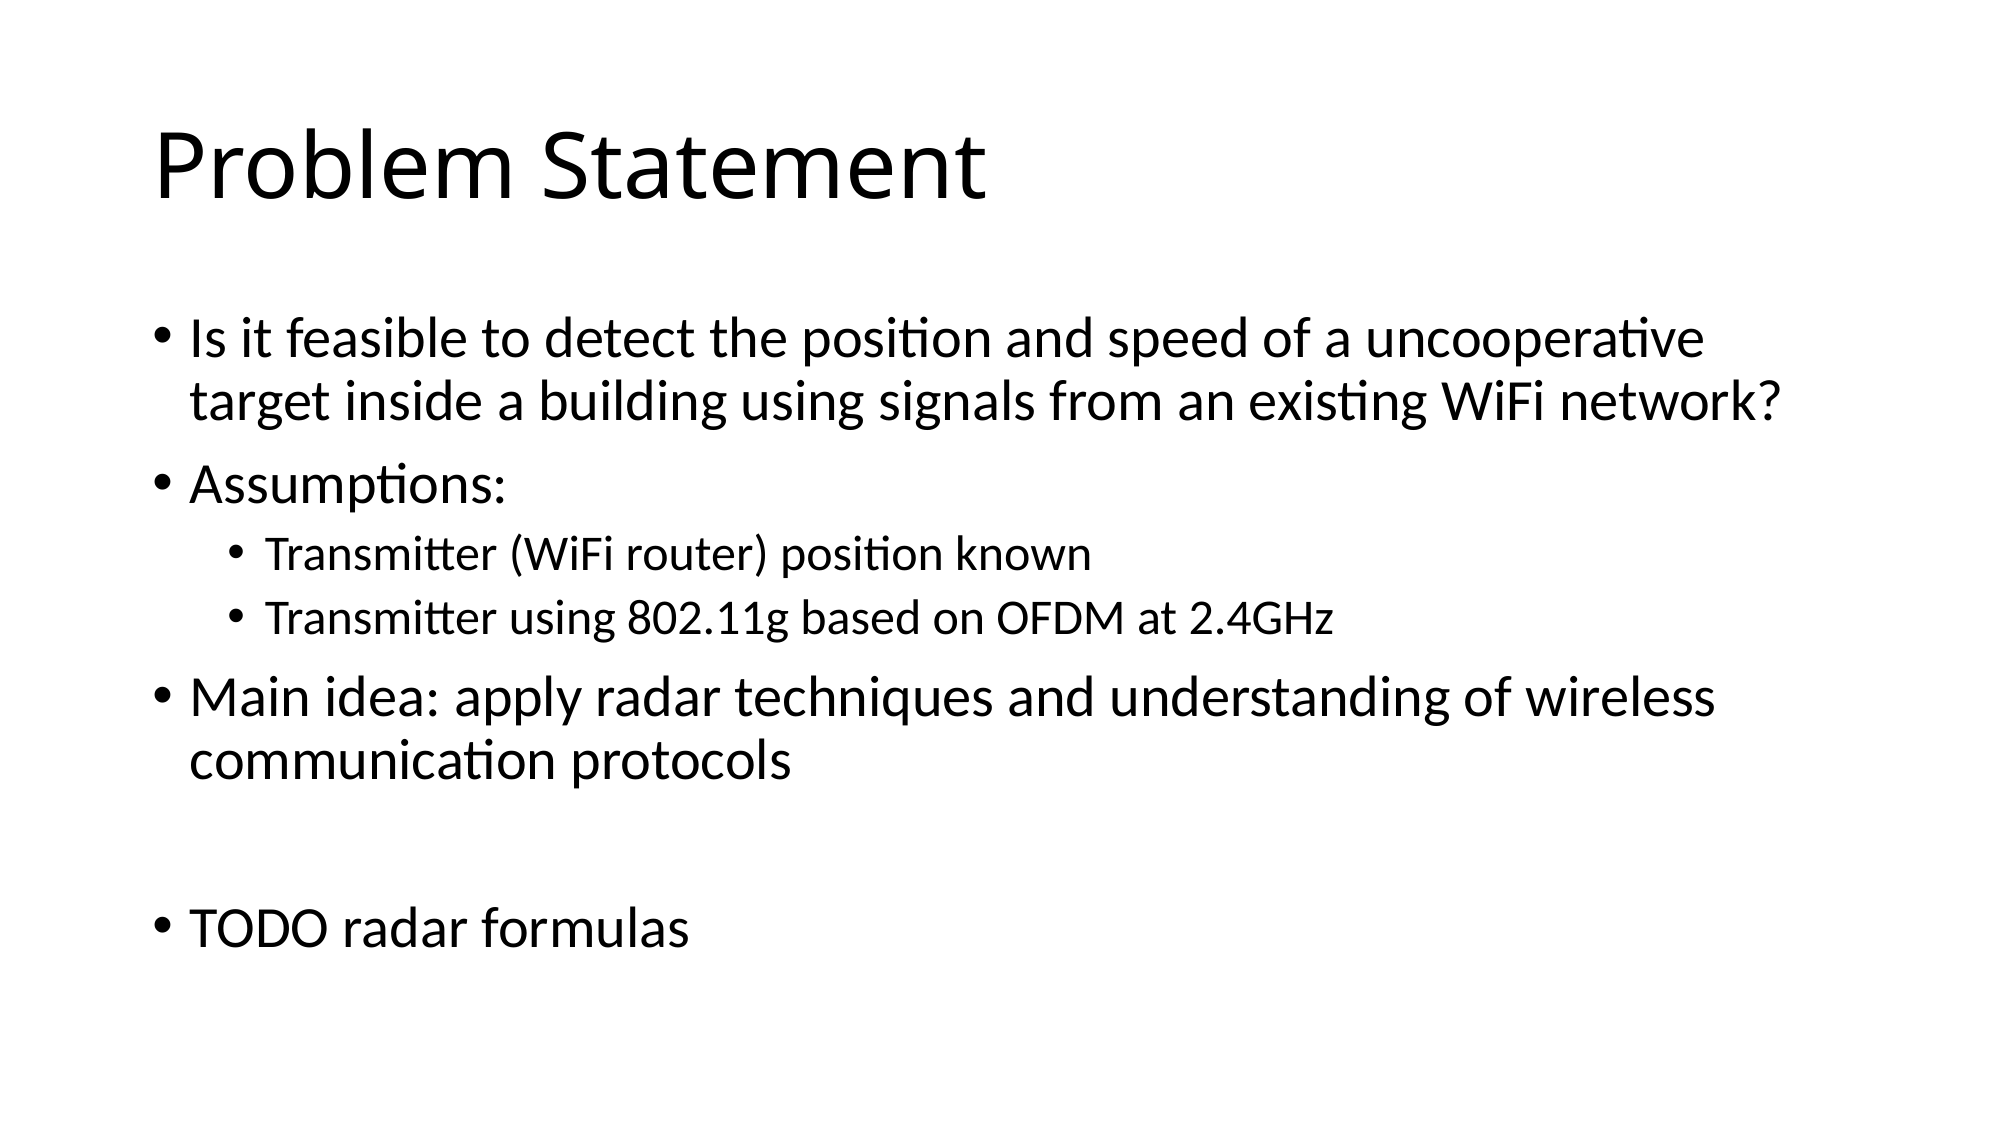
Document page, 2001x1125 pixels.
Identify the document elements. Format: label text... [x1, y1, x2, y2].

title Problem Statement [137, 59, 1863, 278]
list Is it feasible to detect the position and speed of a uncooperative target inside a building using signals from an existing WiFi network? Assumptions: Transmitter (WiFi router) position known Transmitter using 802.11g based on OFDM at 2.4GHz Main idea: apply radar techniques and understanding of wireless communication protocols TODO radar formulas [137, 299, 1863, 1014]
